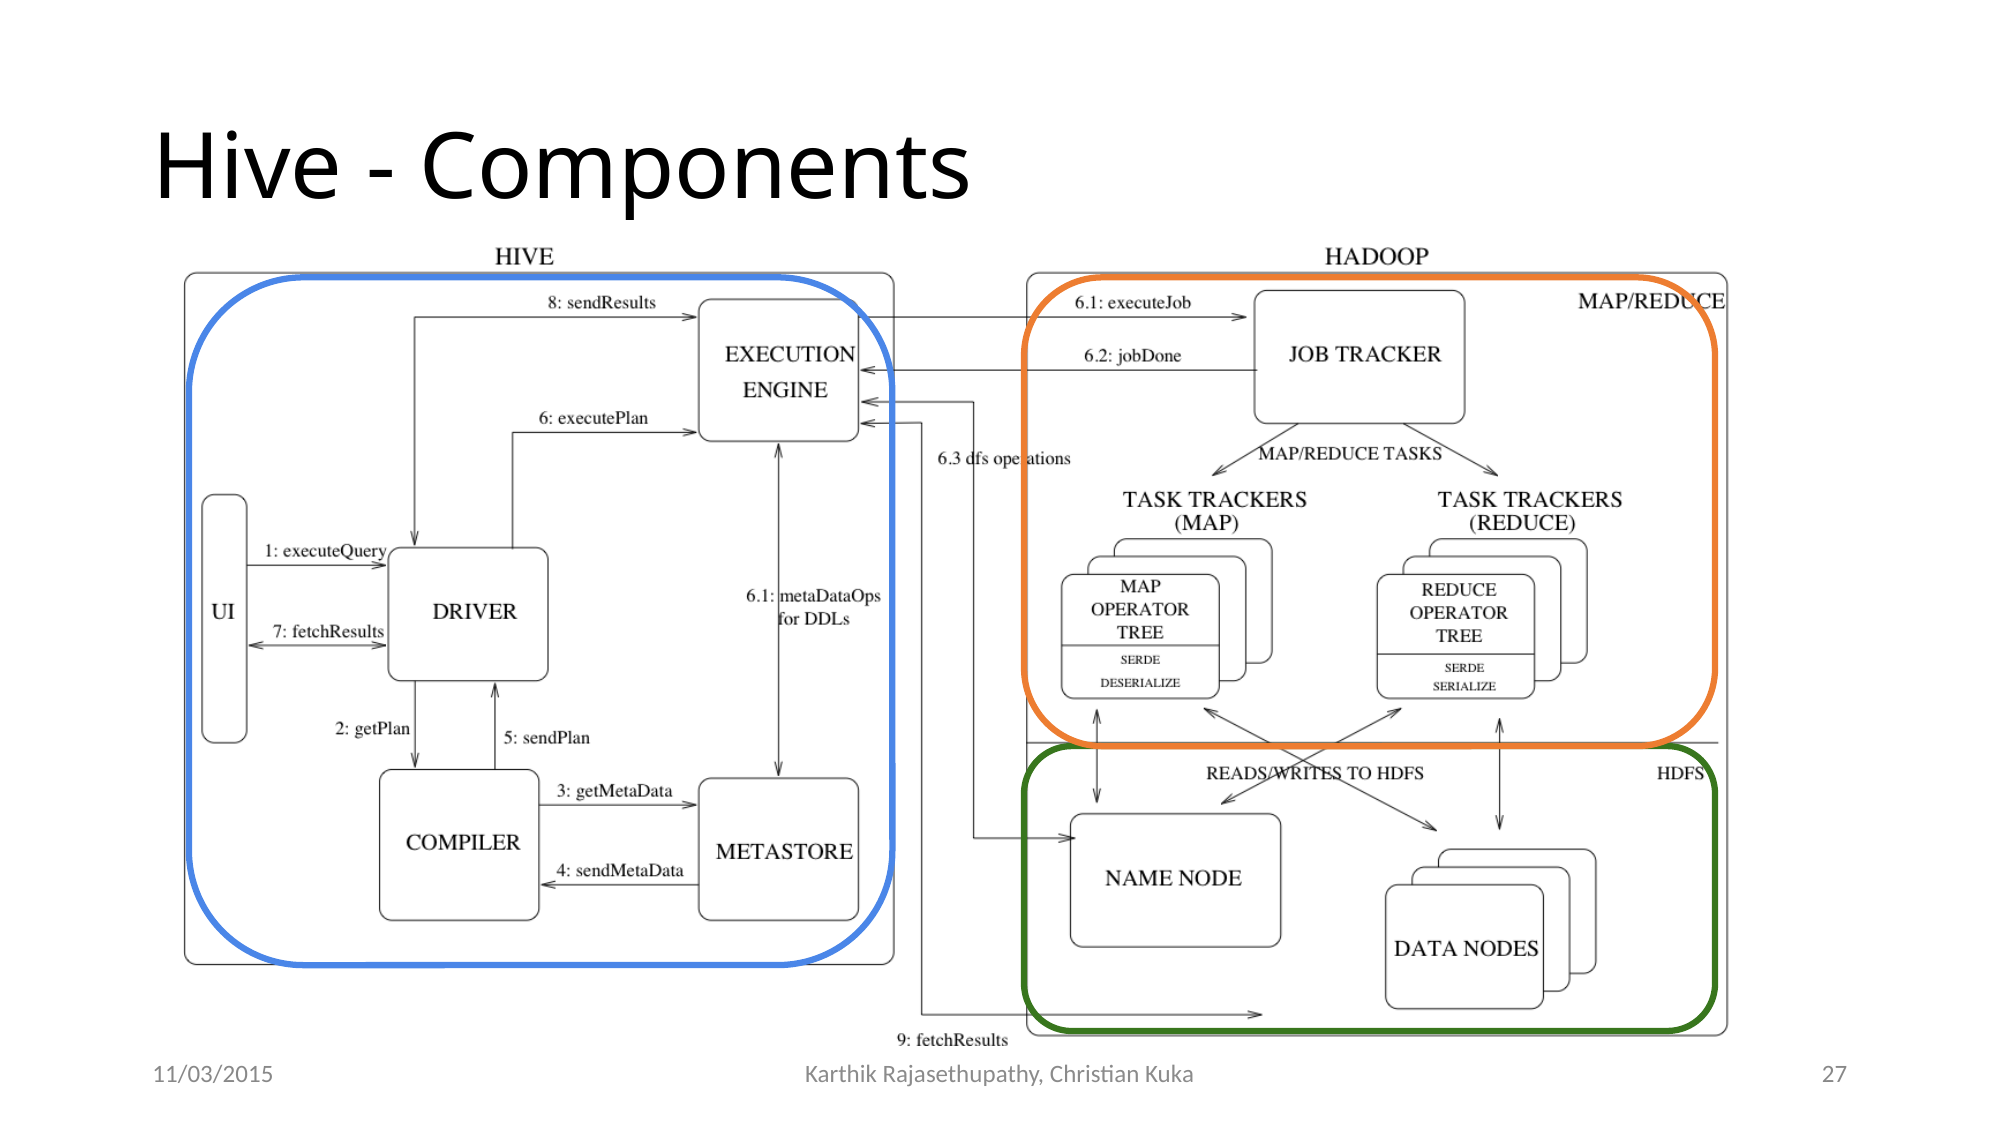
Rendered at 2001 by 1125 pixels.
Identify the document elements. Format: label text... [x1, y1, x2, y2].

footer Karthik Rajasethupathy, Christian Kuka [662, 1046, 1338, 1103]
picture [183, 245, 1731, 1046]
title Hive - Components [137, 59, 1863, 278]
slide_number 27 [1412, 1042, 1863, 1103]
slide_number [137, 1042, 588, 1103]
